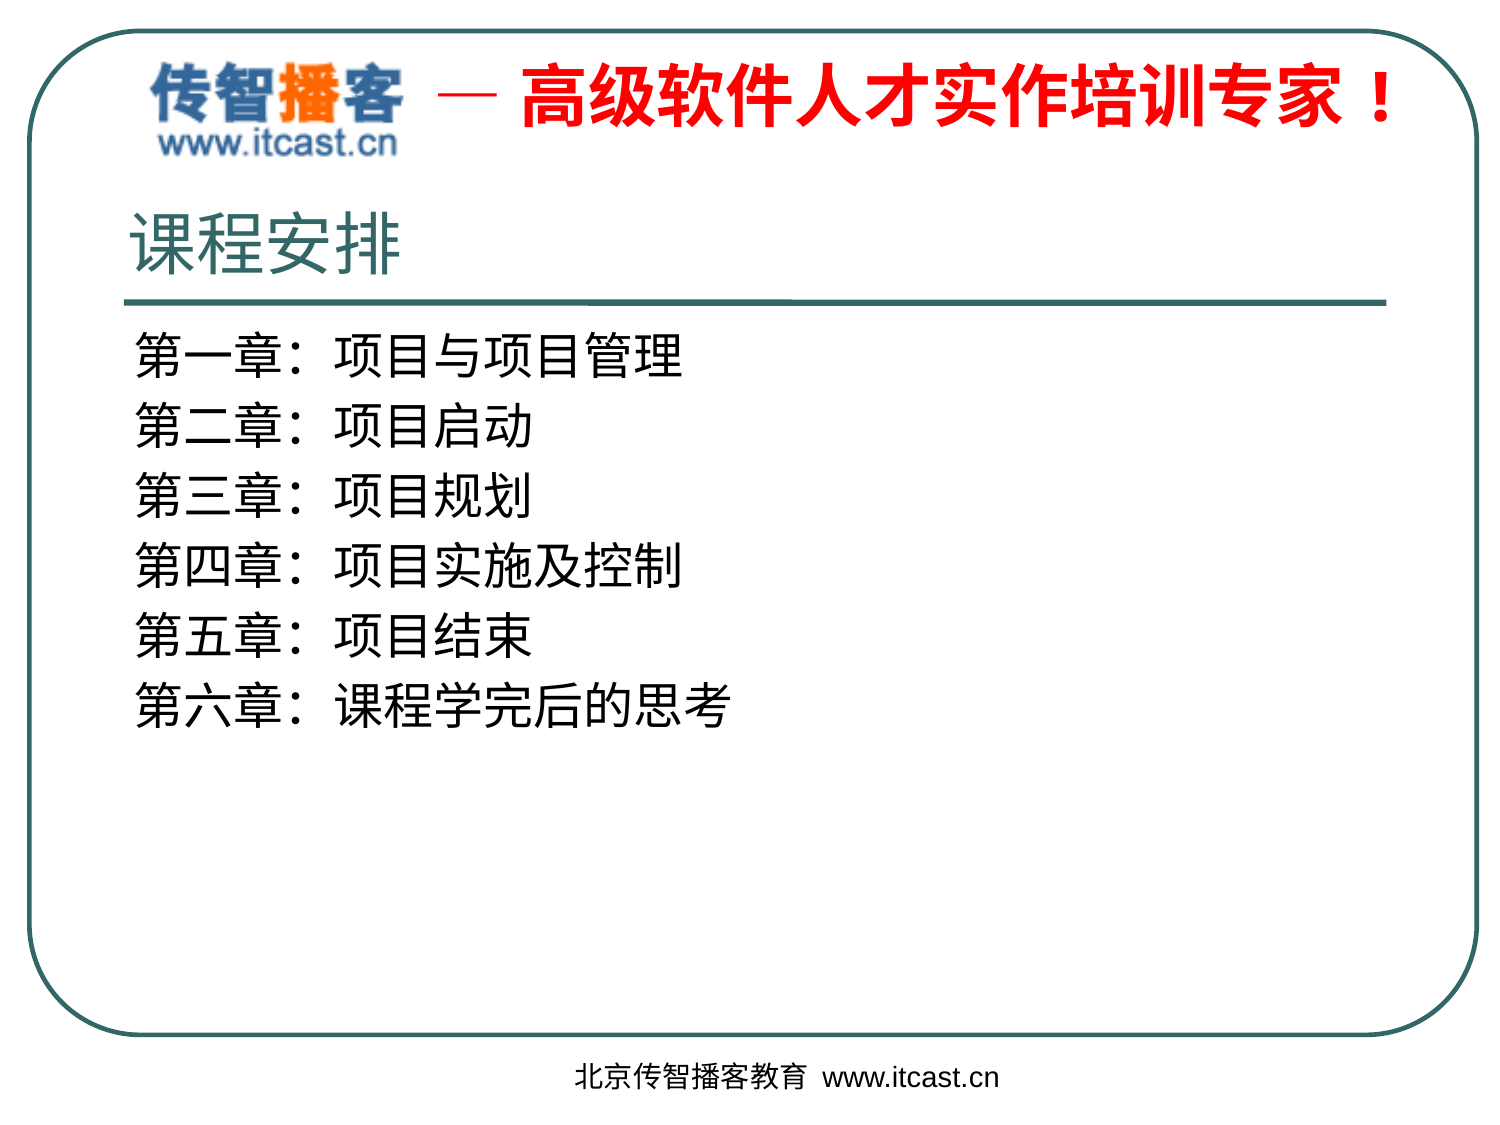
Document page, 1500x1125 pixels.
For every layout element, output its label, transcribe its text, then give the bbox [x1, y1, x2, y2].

list 第一章：项目与项目管理 第二章：项目启动 第三章：项目规划 第四章：项目实施及控制 第五章：项目结束 第六章：课程学完后的思考 [118, 316, 1382, 990]
footer 北京传智播客教育 www.itcast.cn [549, 1050, 1025, 1125]
title 课程安排 [112, 54, 1375, 291]
